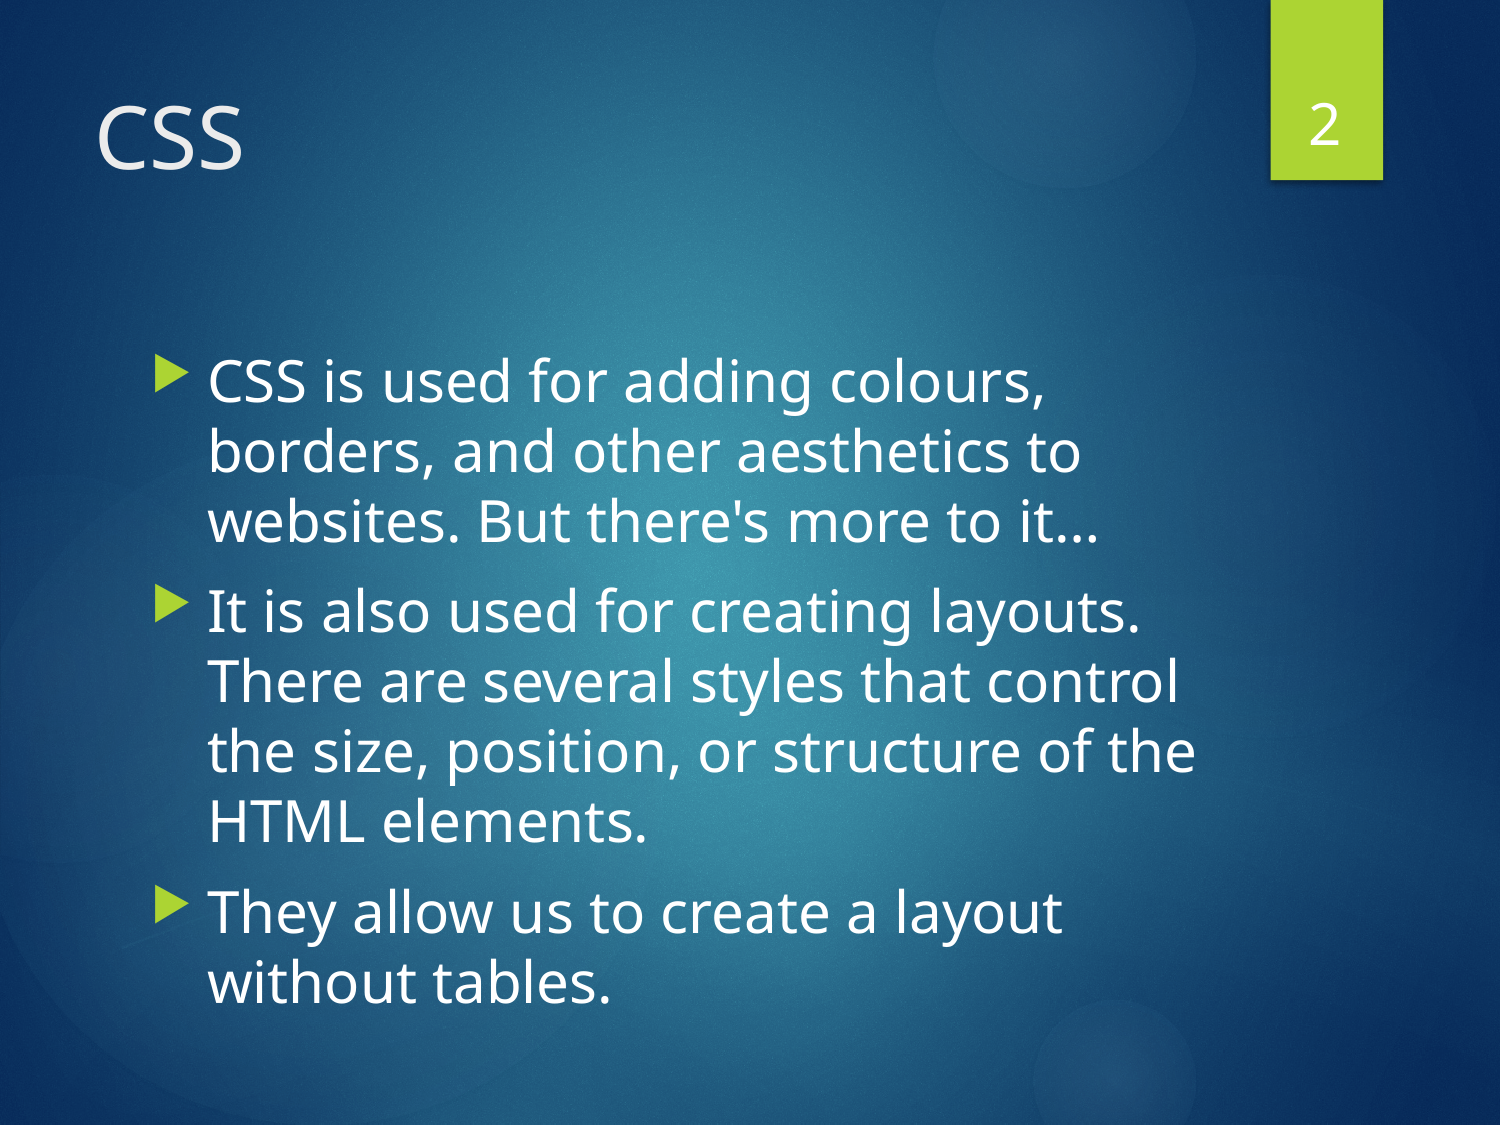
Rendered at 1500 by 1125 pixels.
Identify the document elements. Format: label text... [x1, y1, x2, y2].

title CSS [79, 74, 1237, 304]
list CSS is used for adding colours, borders, and other aesthetics to websites. But there's more to it… It is also used for creating layouts. There are several styles that control the size, position, or structure of the HTML elements. They allow us to create a layout without tables. [135, 336, 1237, 1025]
slide_number 2 [1273, 48, 1378, 175]
